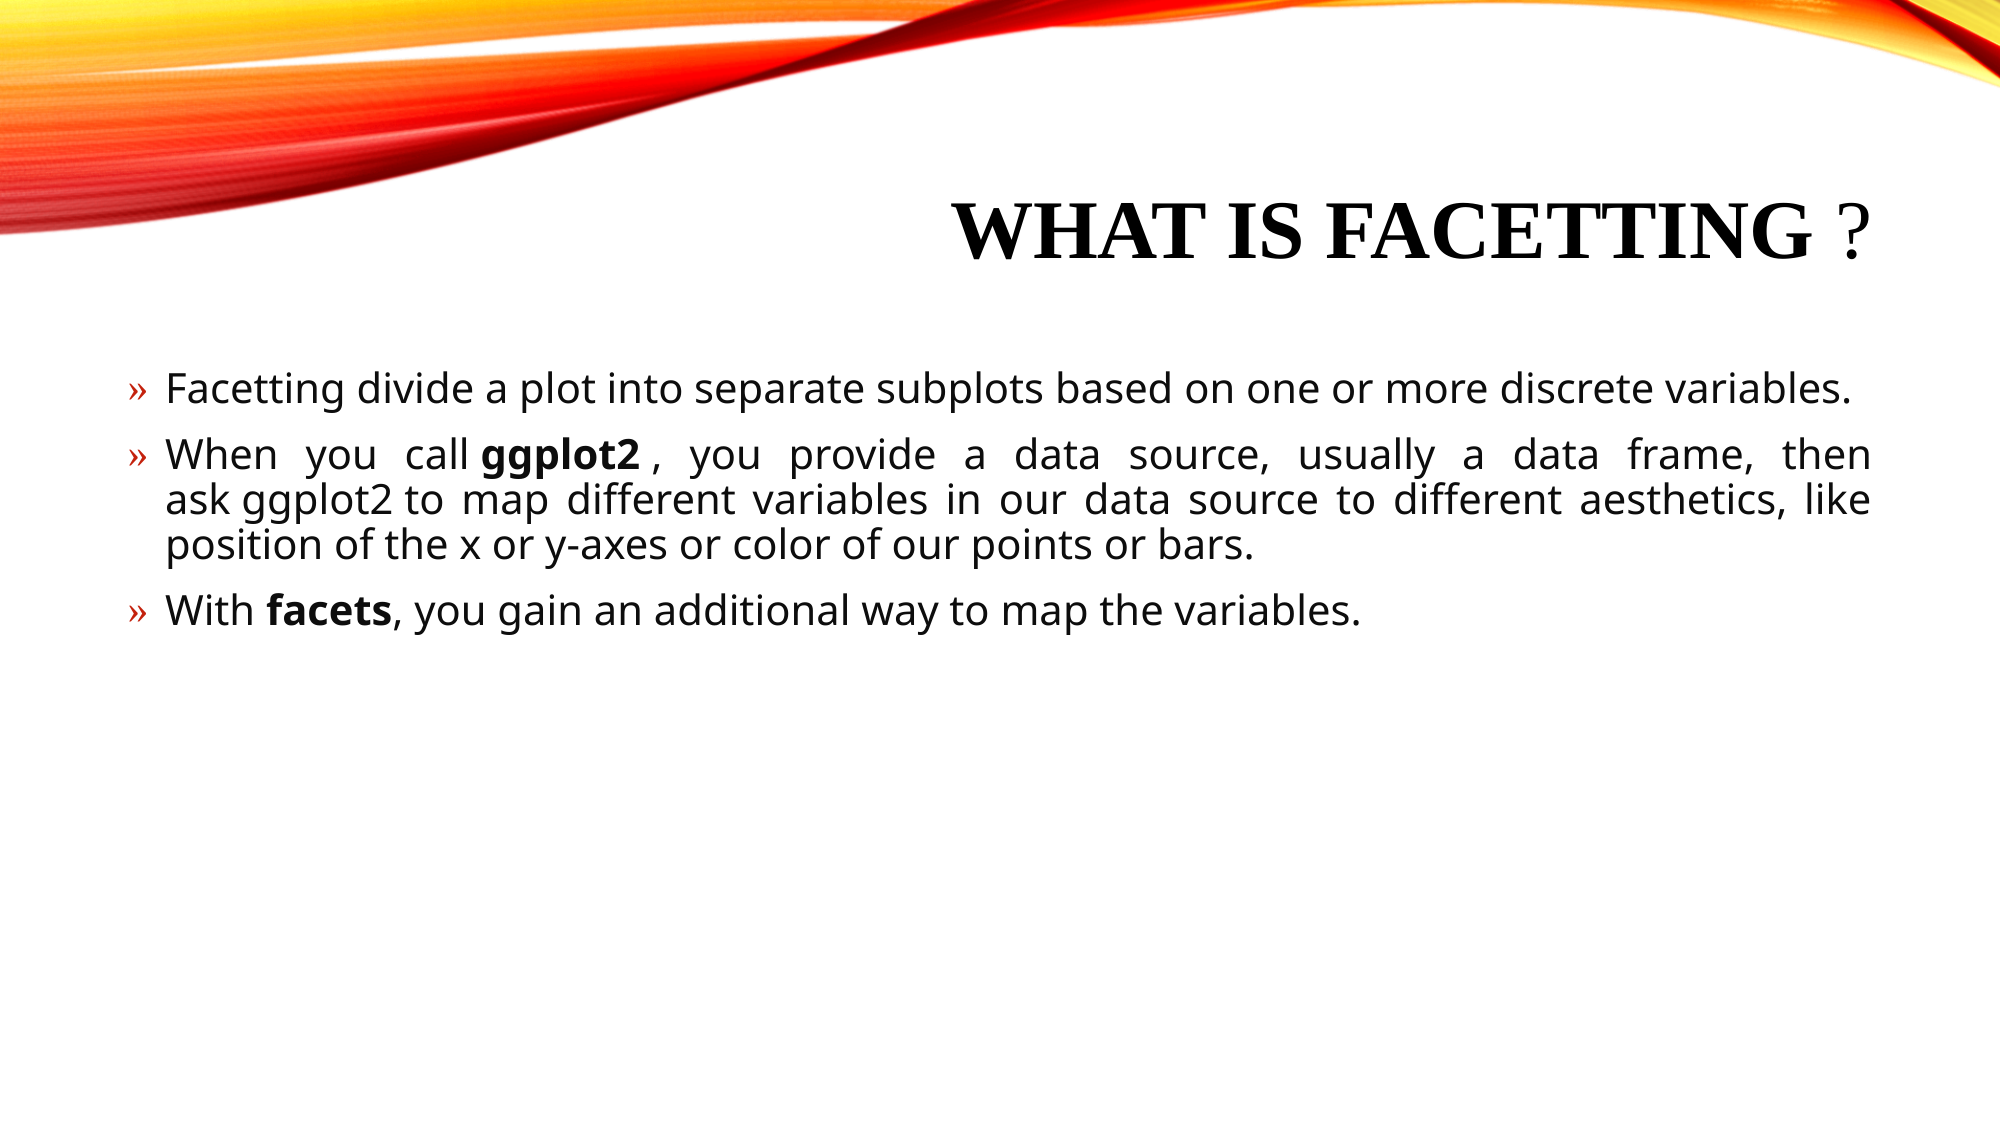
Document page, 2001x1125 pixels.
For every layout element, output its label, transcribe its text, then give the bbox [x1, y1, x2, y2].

title What is Facetting ? [474, 125, 1888, 338]
list Facetting divide a plot into separate subplots based on one or more discrete variables. When you call ggplot2 , you provide a data source, usually a data frame, then ask ggplot2 to map different variables in our data source to different aesthetics, like position of the x or y-axes or color of our points or bars. With facets, you gain an additional way to map the variables. [112, 360, 1888, 1021]
picture [0, 0, 2000, 237]
